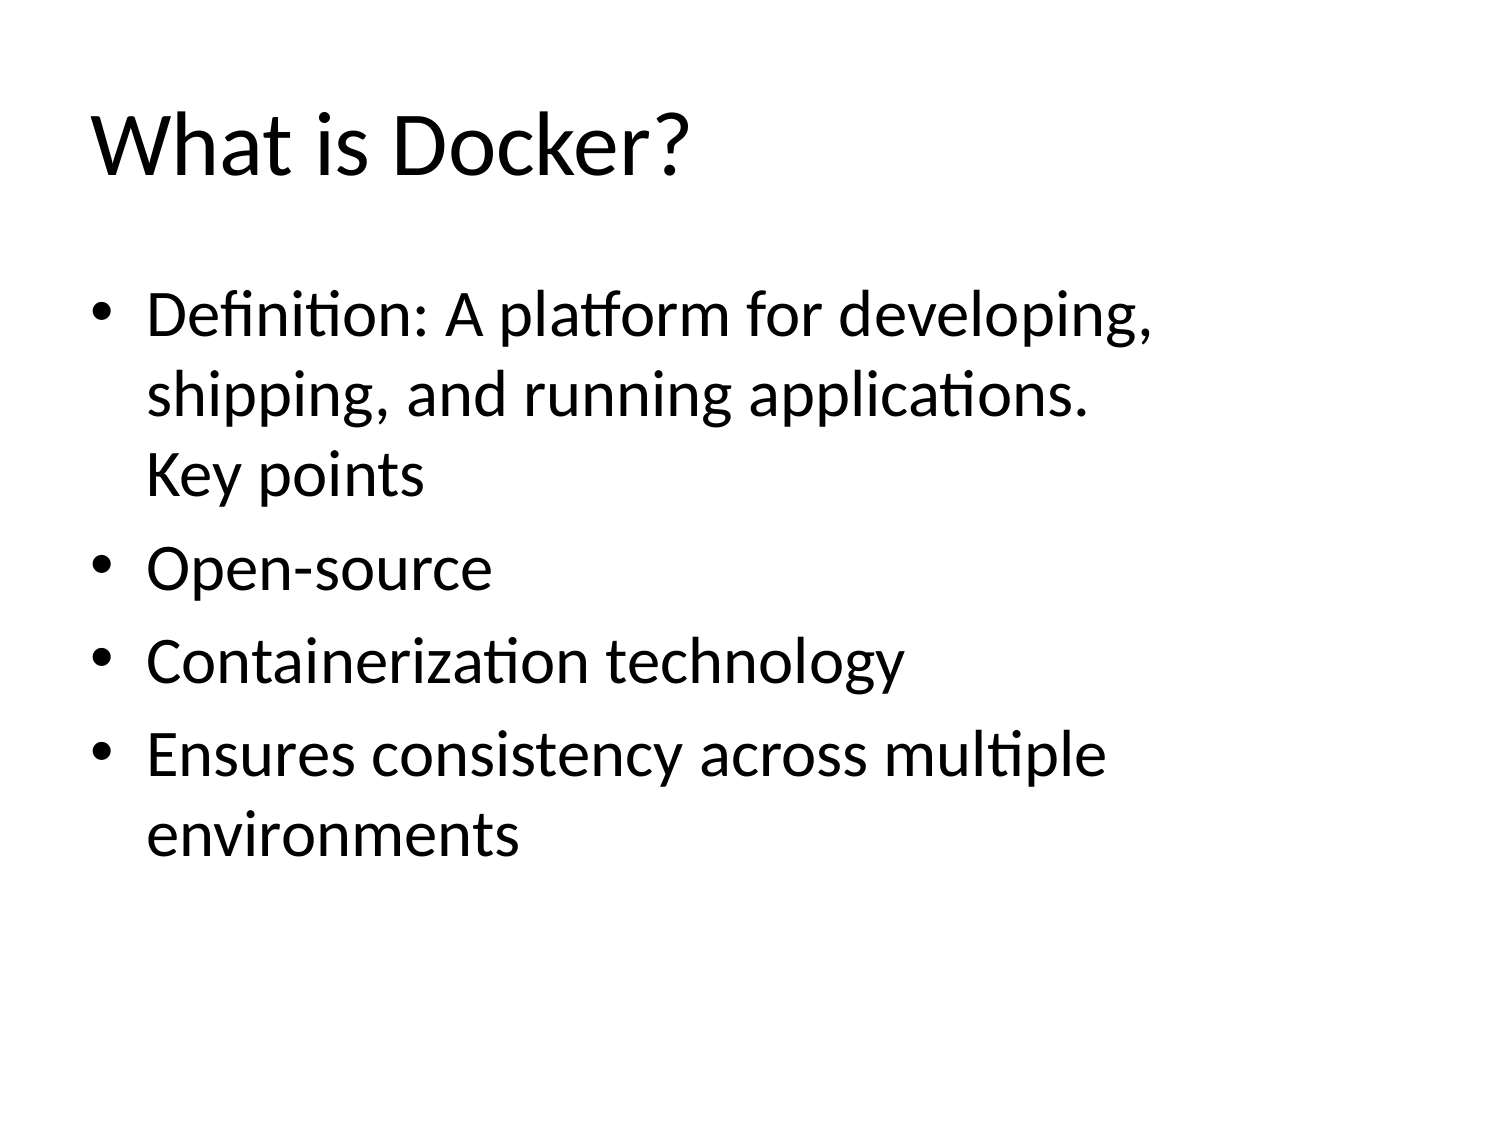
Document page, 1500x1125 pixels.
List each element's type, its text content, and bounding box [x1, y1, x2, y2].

title What is Docker? [75, 45, 1425, 233]
list Definition: A platform for developing, shipping, and running applications. Key points Open-source Containerization technology Ensures consistency across multiple environments [75, 262, 1425, 1005]
